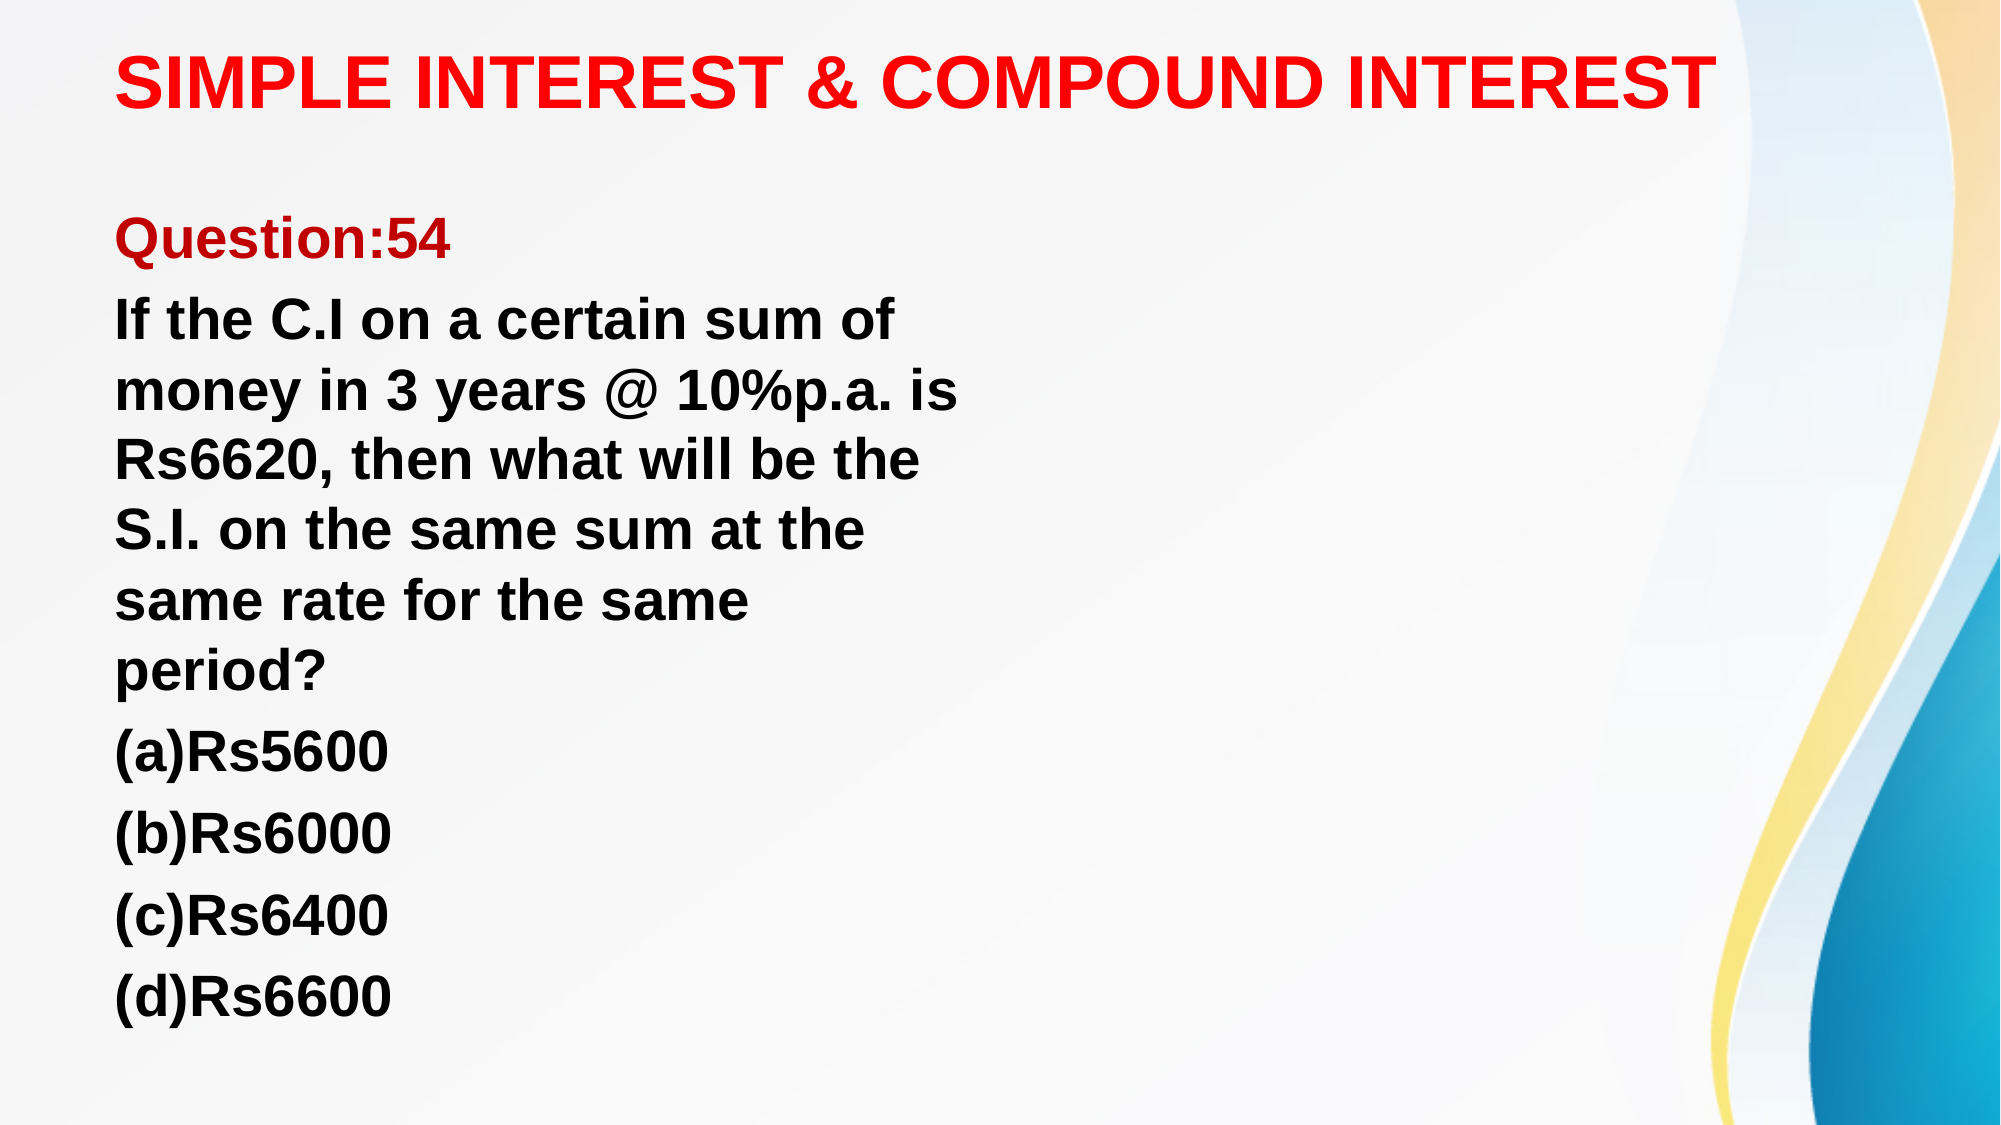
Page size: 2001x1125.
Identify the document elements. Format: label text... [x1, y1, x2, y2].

title SIMPLE INTEREST & COMPOUND INTEREST [99, 30, 1901, 127]
picture [0, 0, 2001, 1125]
list Question:54 If the C.I on a certain sum of money in 3 years @ 10%p.a. is Rs6620, then what will be the S.I. on the same sum at the same rate for the same period? (a)Rs5600 (b)Rs6000 (c)Rs6400 (d)Rs6600 [99, 192, 984, 1006]
